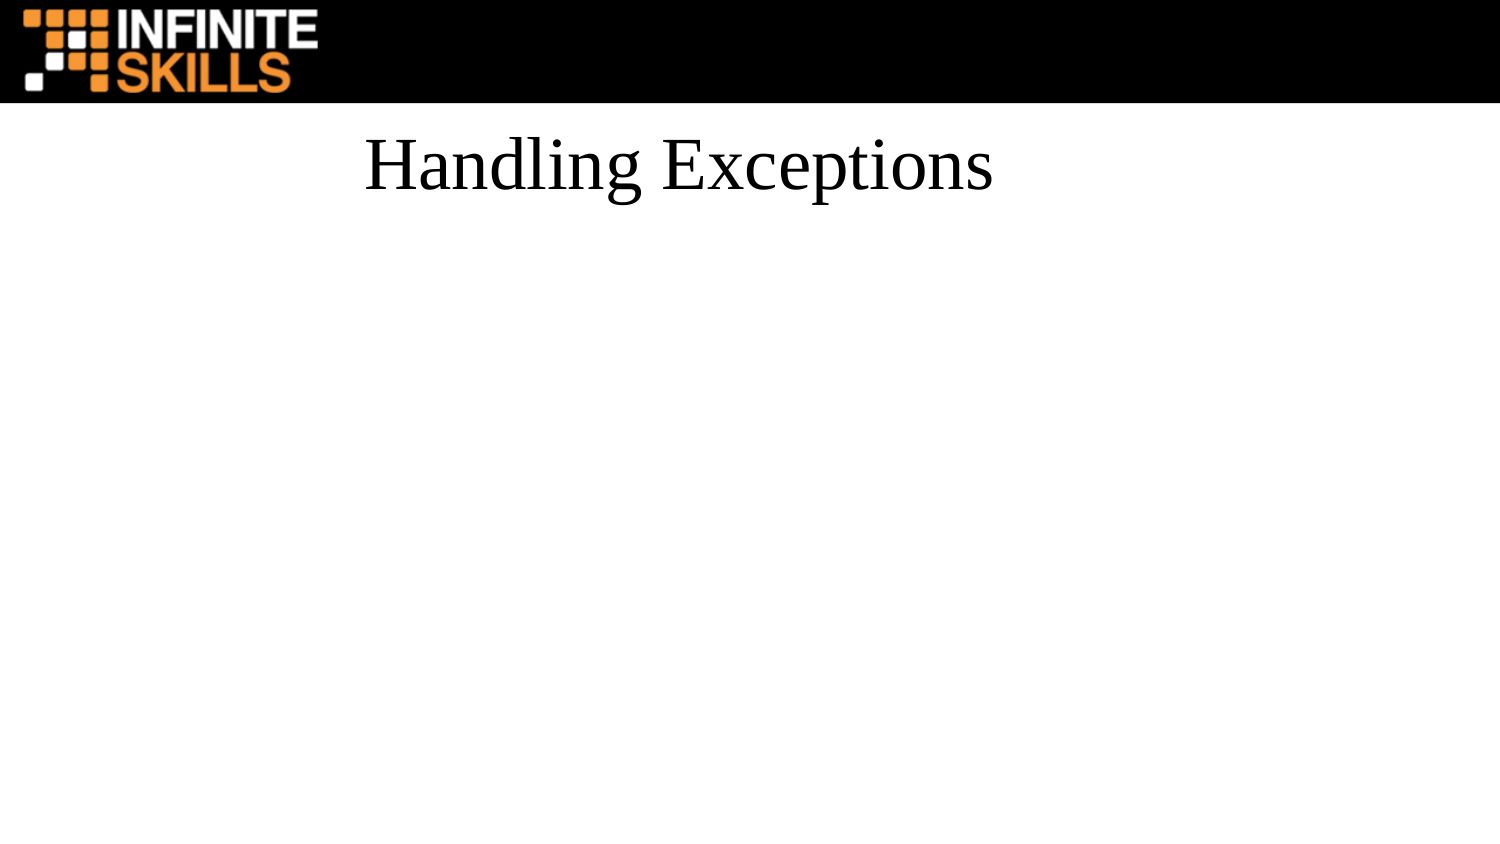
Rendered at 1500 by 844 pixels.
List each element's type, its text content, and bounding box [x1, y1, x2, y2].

text_box Handling Exceptions [112, 103, 1247, 217]
picture [0, 0, 1500, 844]
